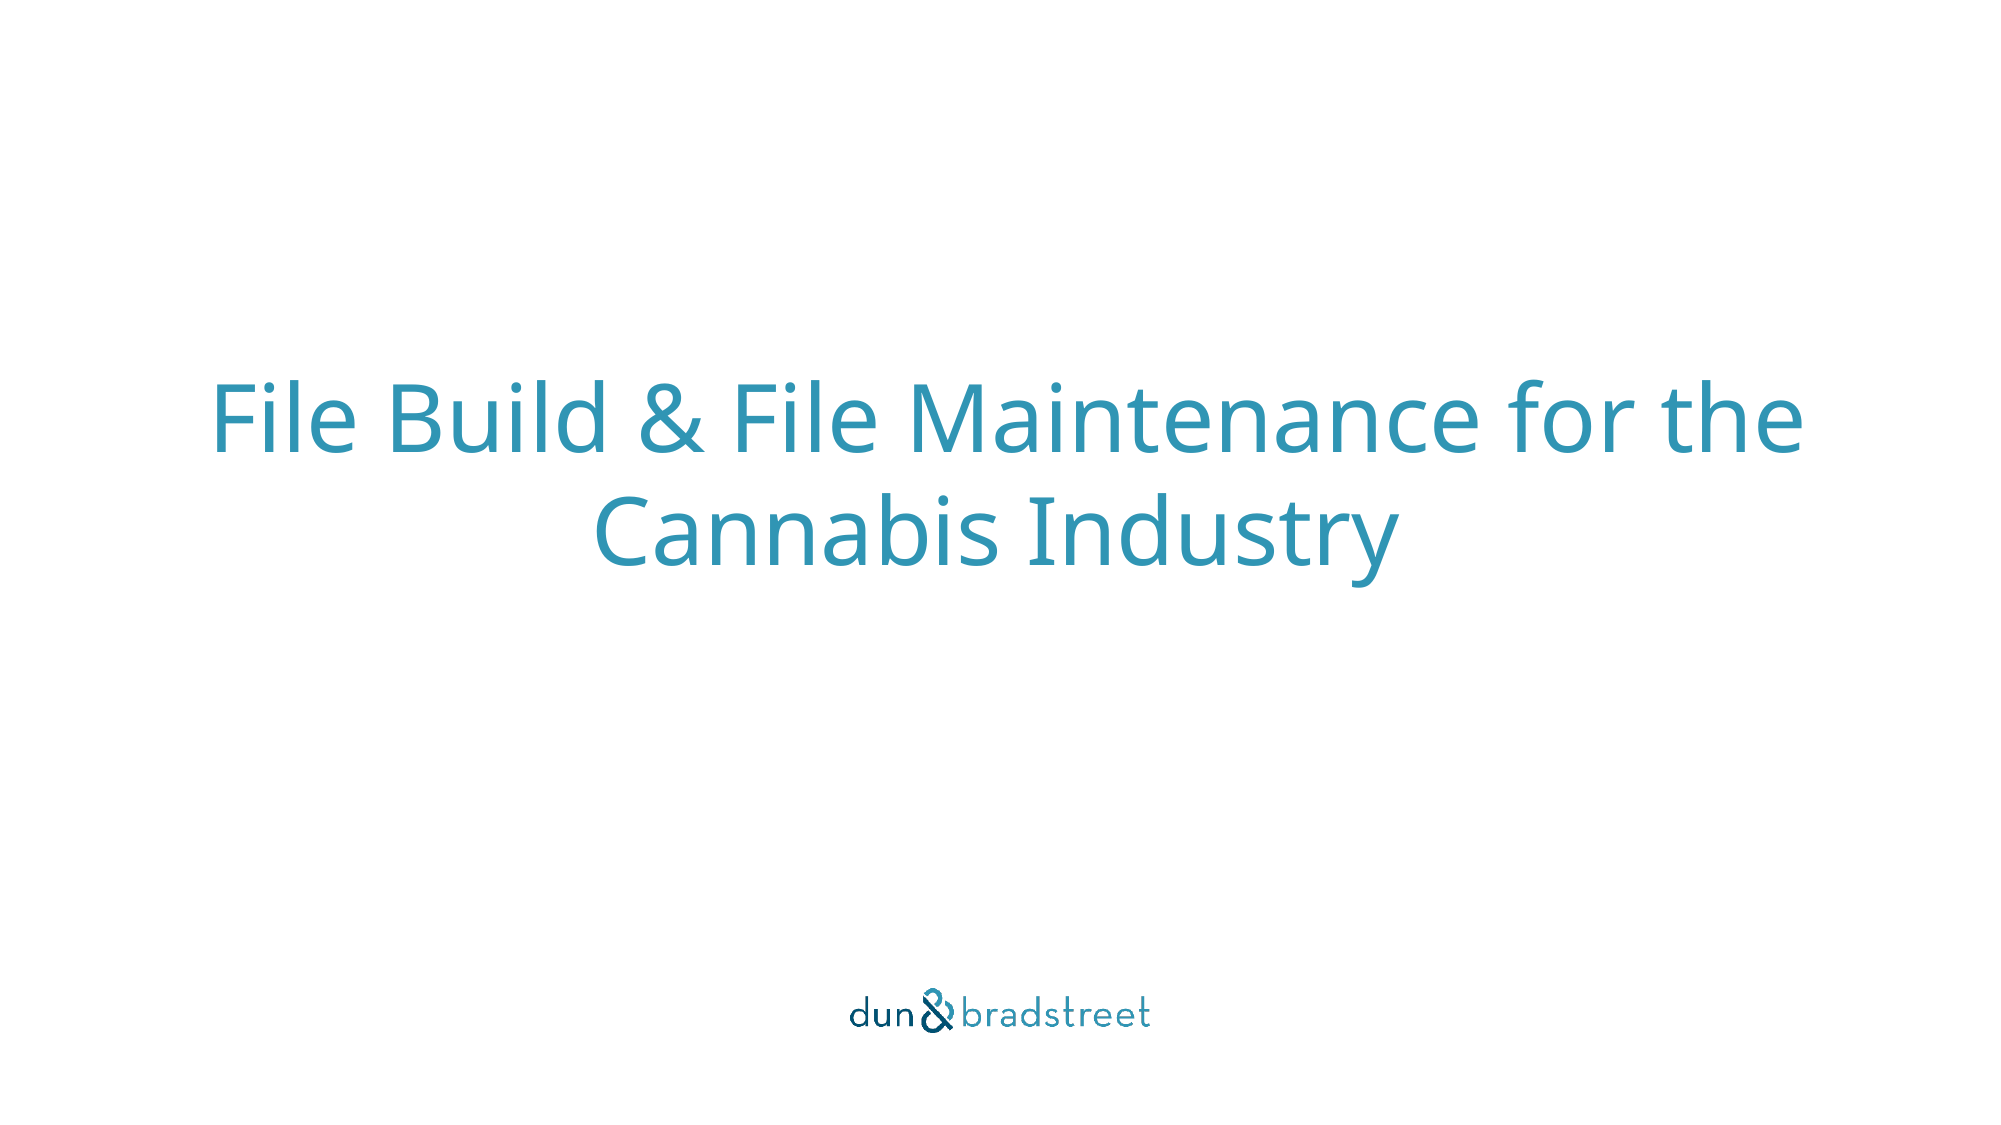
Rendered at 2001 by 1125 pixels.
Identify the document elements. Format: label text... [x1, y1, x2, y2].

picture [854, 1012, 865, 1023]
title File Build & File Maintenance for the Cannabis Industry [157, 437, 1858, 706]
picture [927, 1012, 941, 1028]
picture [850, 988, 1150, 1033]
